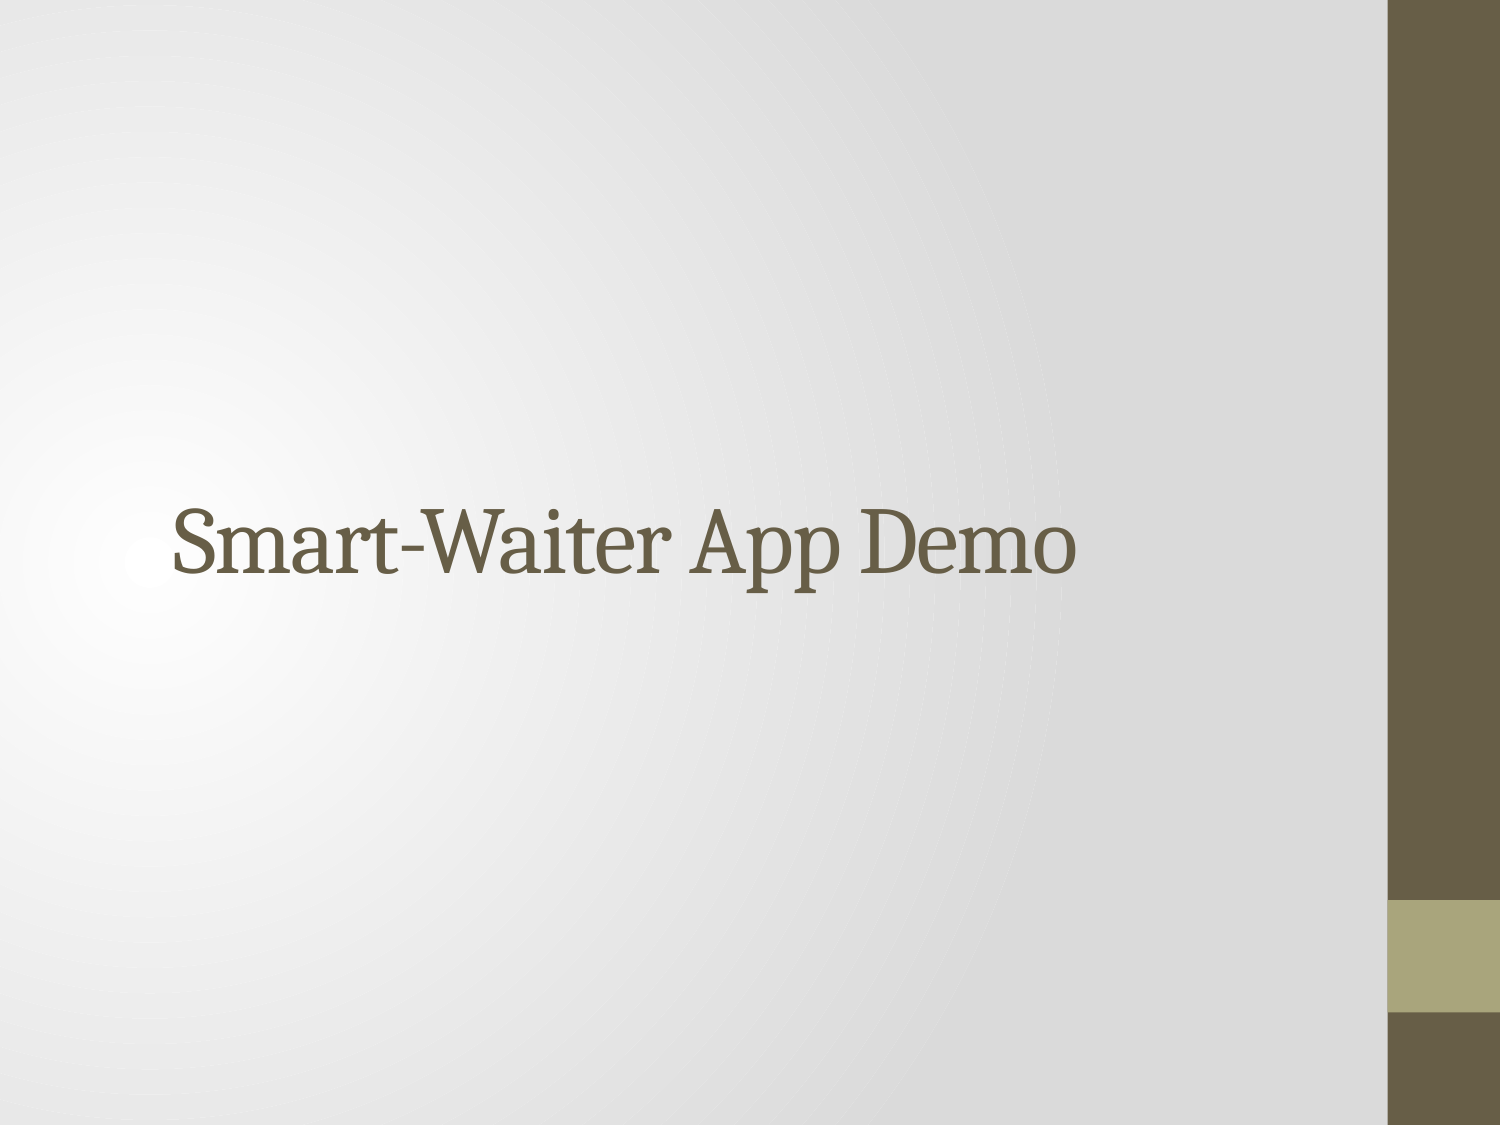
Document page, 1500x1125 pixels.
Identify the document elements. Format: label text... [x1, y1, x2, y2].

title Smart-Waiter App Demo [158, 441, 1198, 629]
